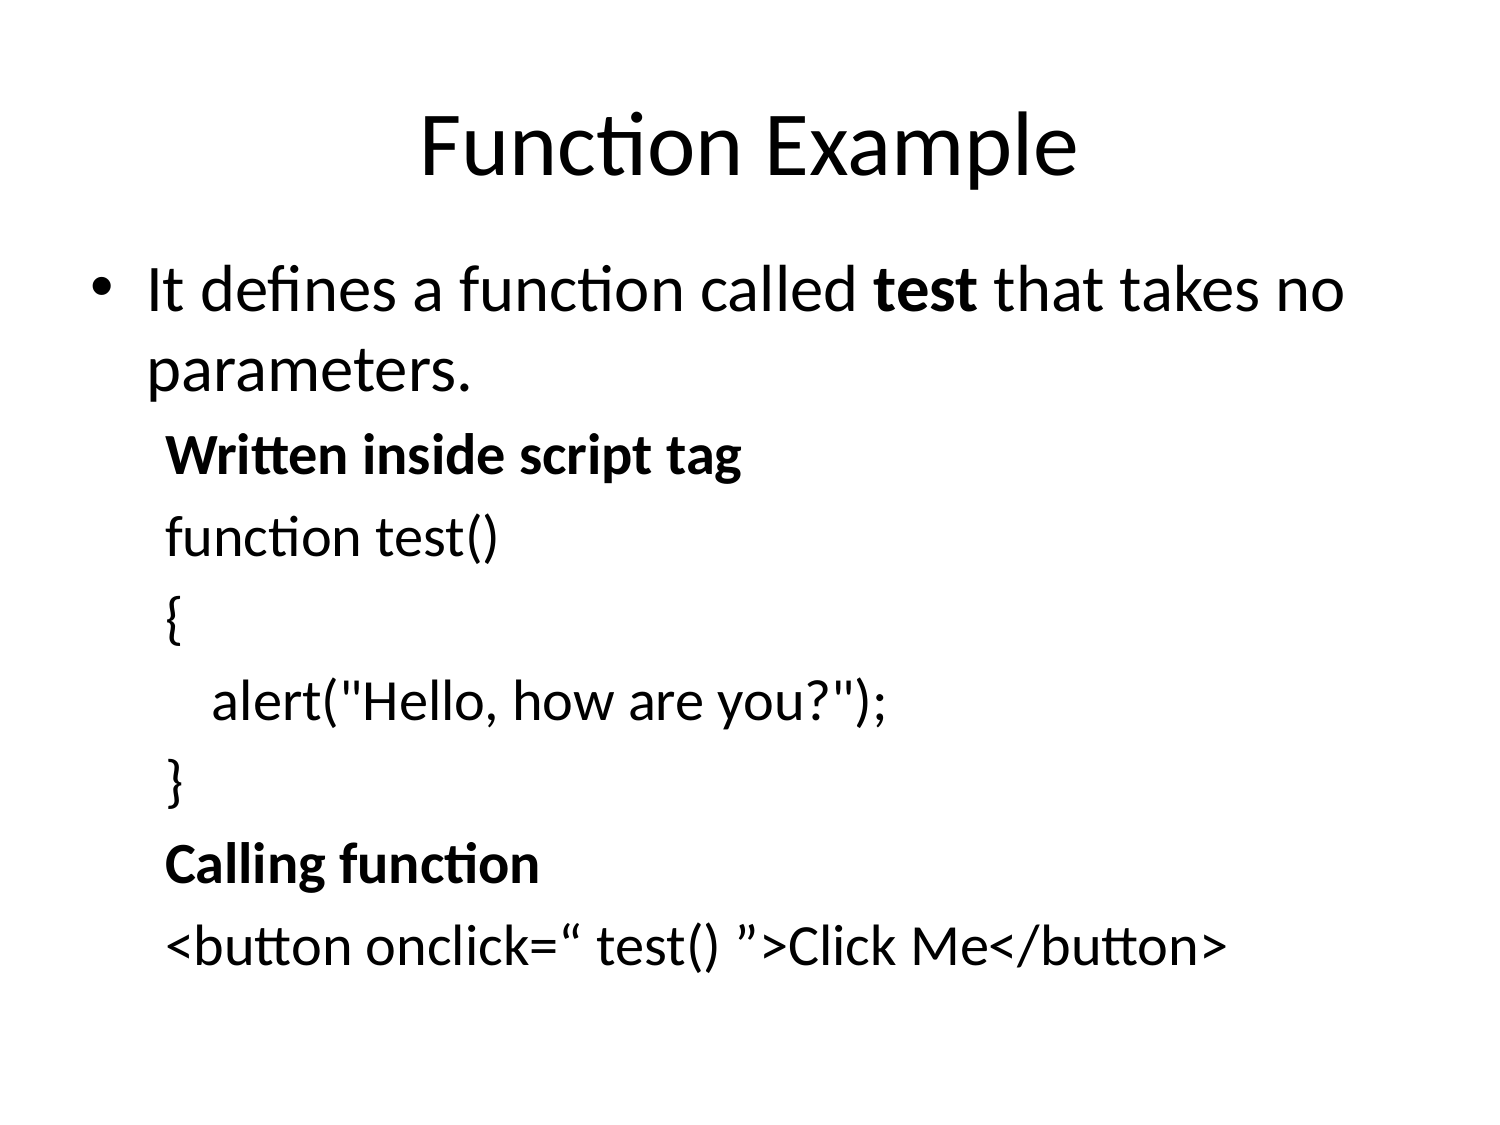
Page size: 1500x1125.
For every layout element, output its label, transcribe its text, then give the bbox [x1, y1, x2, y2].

title Function Example [75, 45, 1425, 233]
list It defines a function called test that takes no parameters. Written inside script tag function test() { alert("Hello, how are you?"); } Calling function <button onclick=“ test() ”>Click Me</button> [75, 237, 1425, 1063]
